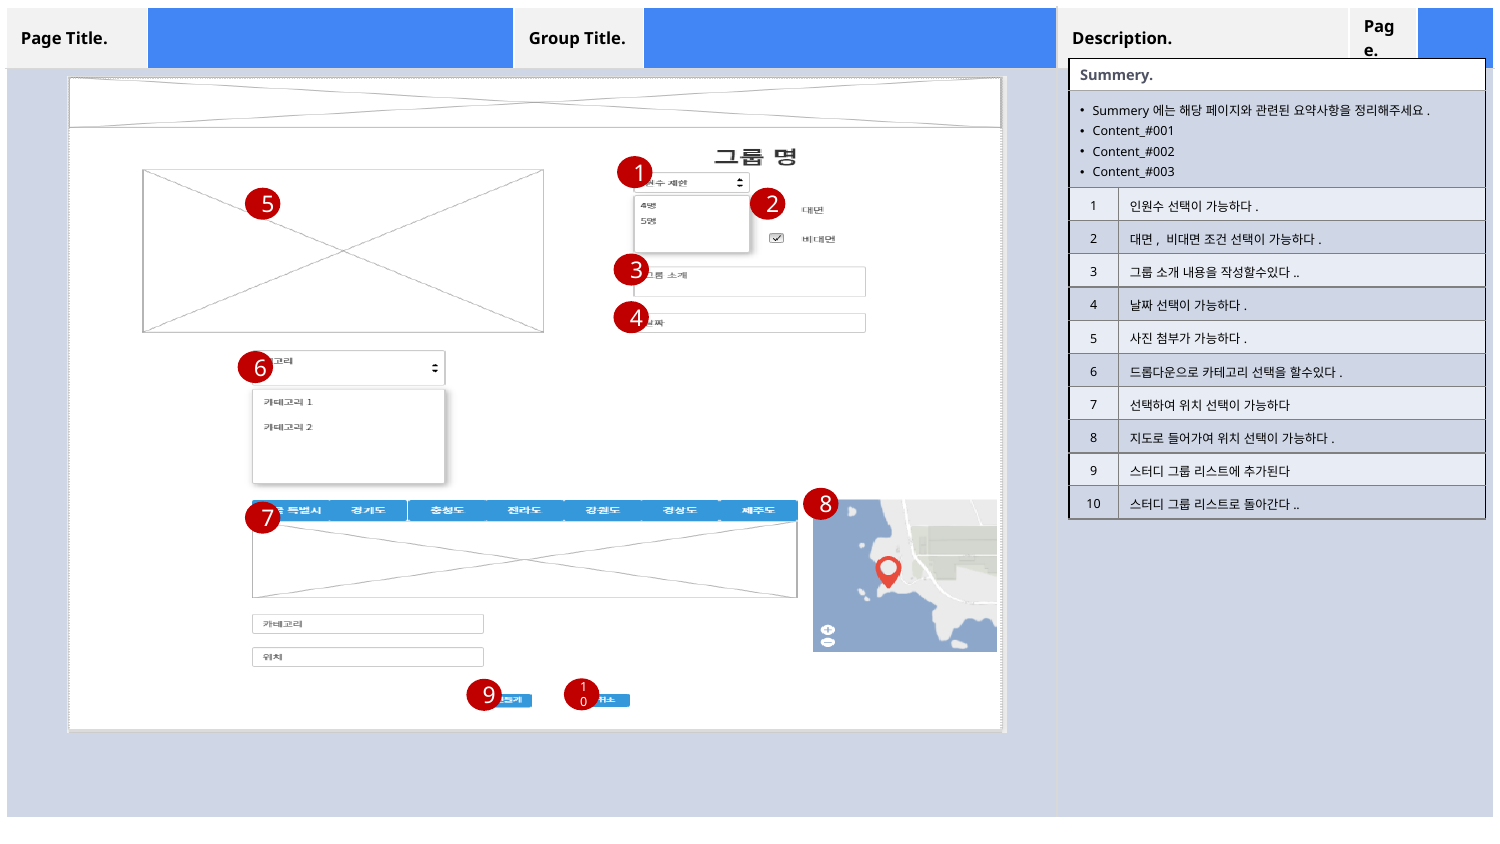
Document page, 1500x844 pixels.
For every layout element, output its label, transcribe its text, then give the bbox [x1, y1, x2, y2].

table_cell 그룹 소개 내용을 작성할수있다.. [1119, 254, 1485, 286]
table_cell 인원수 선택이 가능하다. [1119, 188, 1485, 220]
table_cell 8 [1070, 420, 1118, 452]
table_cell 스터디 그룹 리스트에 추가된다 [1119, 454, 1485, 485]
table_cell 지도로 들어가여 위치 선택이 가능하다. [1119, 420, 1485, 452]
table_cell 날짜 선택이 가능하다. [1119, 288, 1485, 320]
table_cell 3 [1070, 254, 1118, 286]
table_cell 대면, 비대면 조건 선택이 가능하다. [1119, 221, 1485, 253]
table_cell 9 [1070, 454, 1118, 485]
table_cell 사진 첨부가 가능하다. [1119, 321, 1485, 353]
table_cell 1 [1070, 188, 1118, 220]
table_cell 스터디 그룹 리스트로 돌아간다.. [1119, 486, 1485, 518]
table_header Summery. [1070, 59, 1485, 90]
table_cell 4 [1070, 288, 1118, 320]
table_cell 5 [1070, 321, 1118, 353]
table_cell 6 [1070, 354, 1118, 386]
table_cell Summery에는 해당 페이지와 관련된 요약사항을 정리해주세요. Content_#001 Content_#002 Content_#003 [1070, 91, 1485, 187]
table_cell 2 [1070, 221, 1118, 253]
table_cell 7 [1070, 387, 1118, 419]
picture [66, 76, 1007, 734]
table_cell 10 [1070, 486, 1118, 518]
table_cell 드롭다운으로 카테고리 선택을 할수있다. [1119, 354, 1485, 386]
table_cell 선택하여 위치 선택이 가능하다 [1119, 387, 1485, 419]
